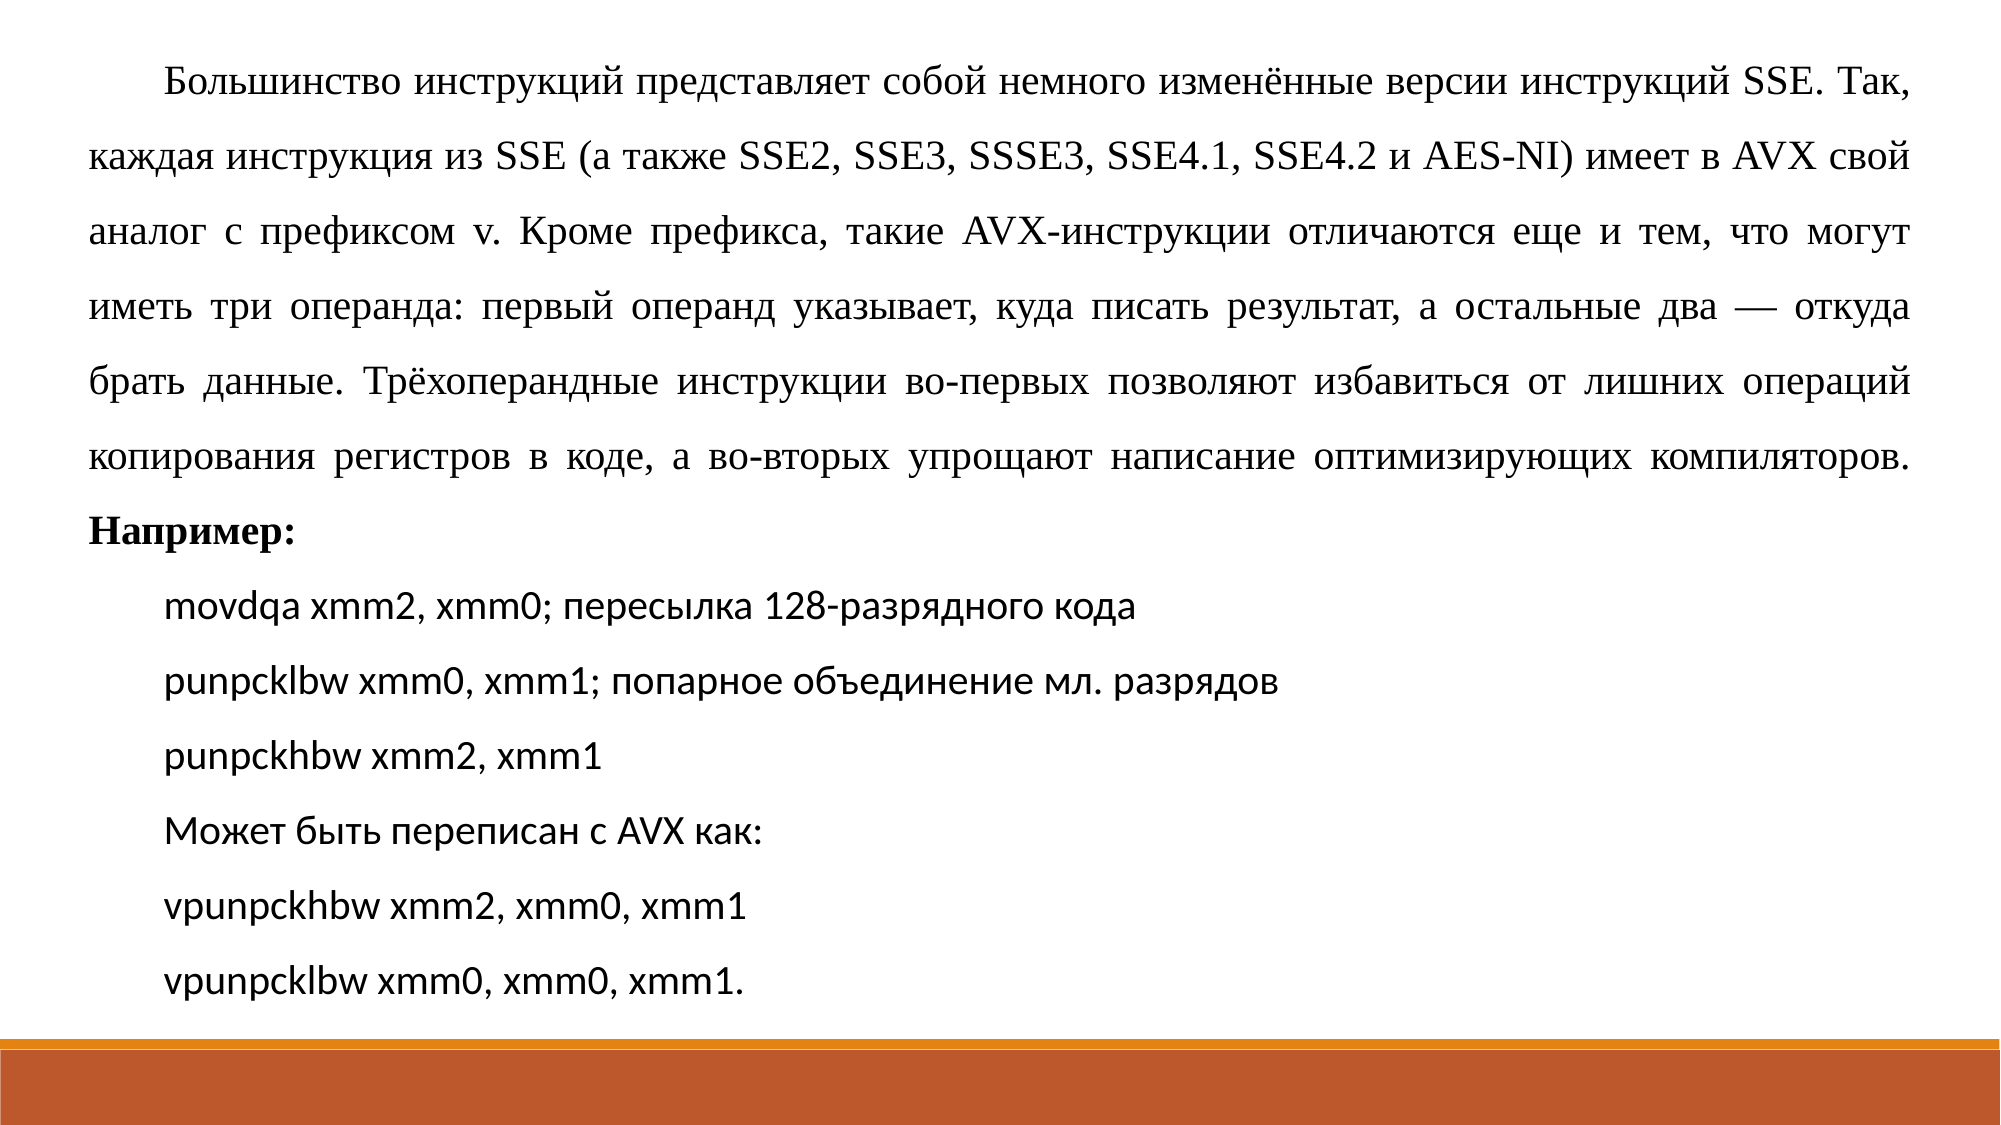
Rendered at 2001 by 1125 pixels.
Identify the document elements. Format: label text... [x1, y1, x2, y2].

text_box Большинство инструкций представляет собой немного изменённые версии инструкций SSE. Так, каждая инструкция из SSE (а также SSE2, SSE3, SSSE3, SSE4.1, SSE4.2 и AES-NI) имеет в AVX свой аналог с префиксом v. Кроме префикса, такие AVX-инструкции отличаются еще и тем, что могут иметь три операнда: первый операнд указывает, куда писать результат, а остальные два — откуда брать данные. Трёхоперандные инструкции во-первых позволяют избавиться от лишних операций копирования регистров в коде, а во-вторых упрощают написание оптимизирующих компиляторов. Например: movdqa xmm2, xmm0; пересылка 128-разрядного кода punpcklbw xmm0, xmm1; попарное объединение мл. разрядов punpckhbw xmm2, xmm1 Может быть переписан с AVX как: vpunpckhbw xmm2, xmm0, xmm1 vpunpcklbw xmm0, xmm0, xmm1. [73, 20, 1927, 1010]
